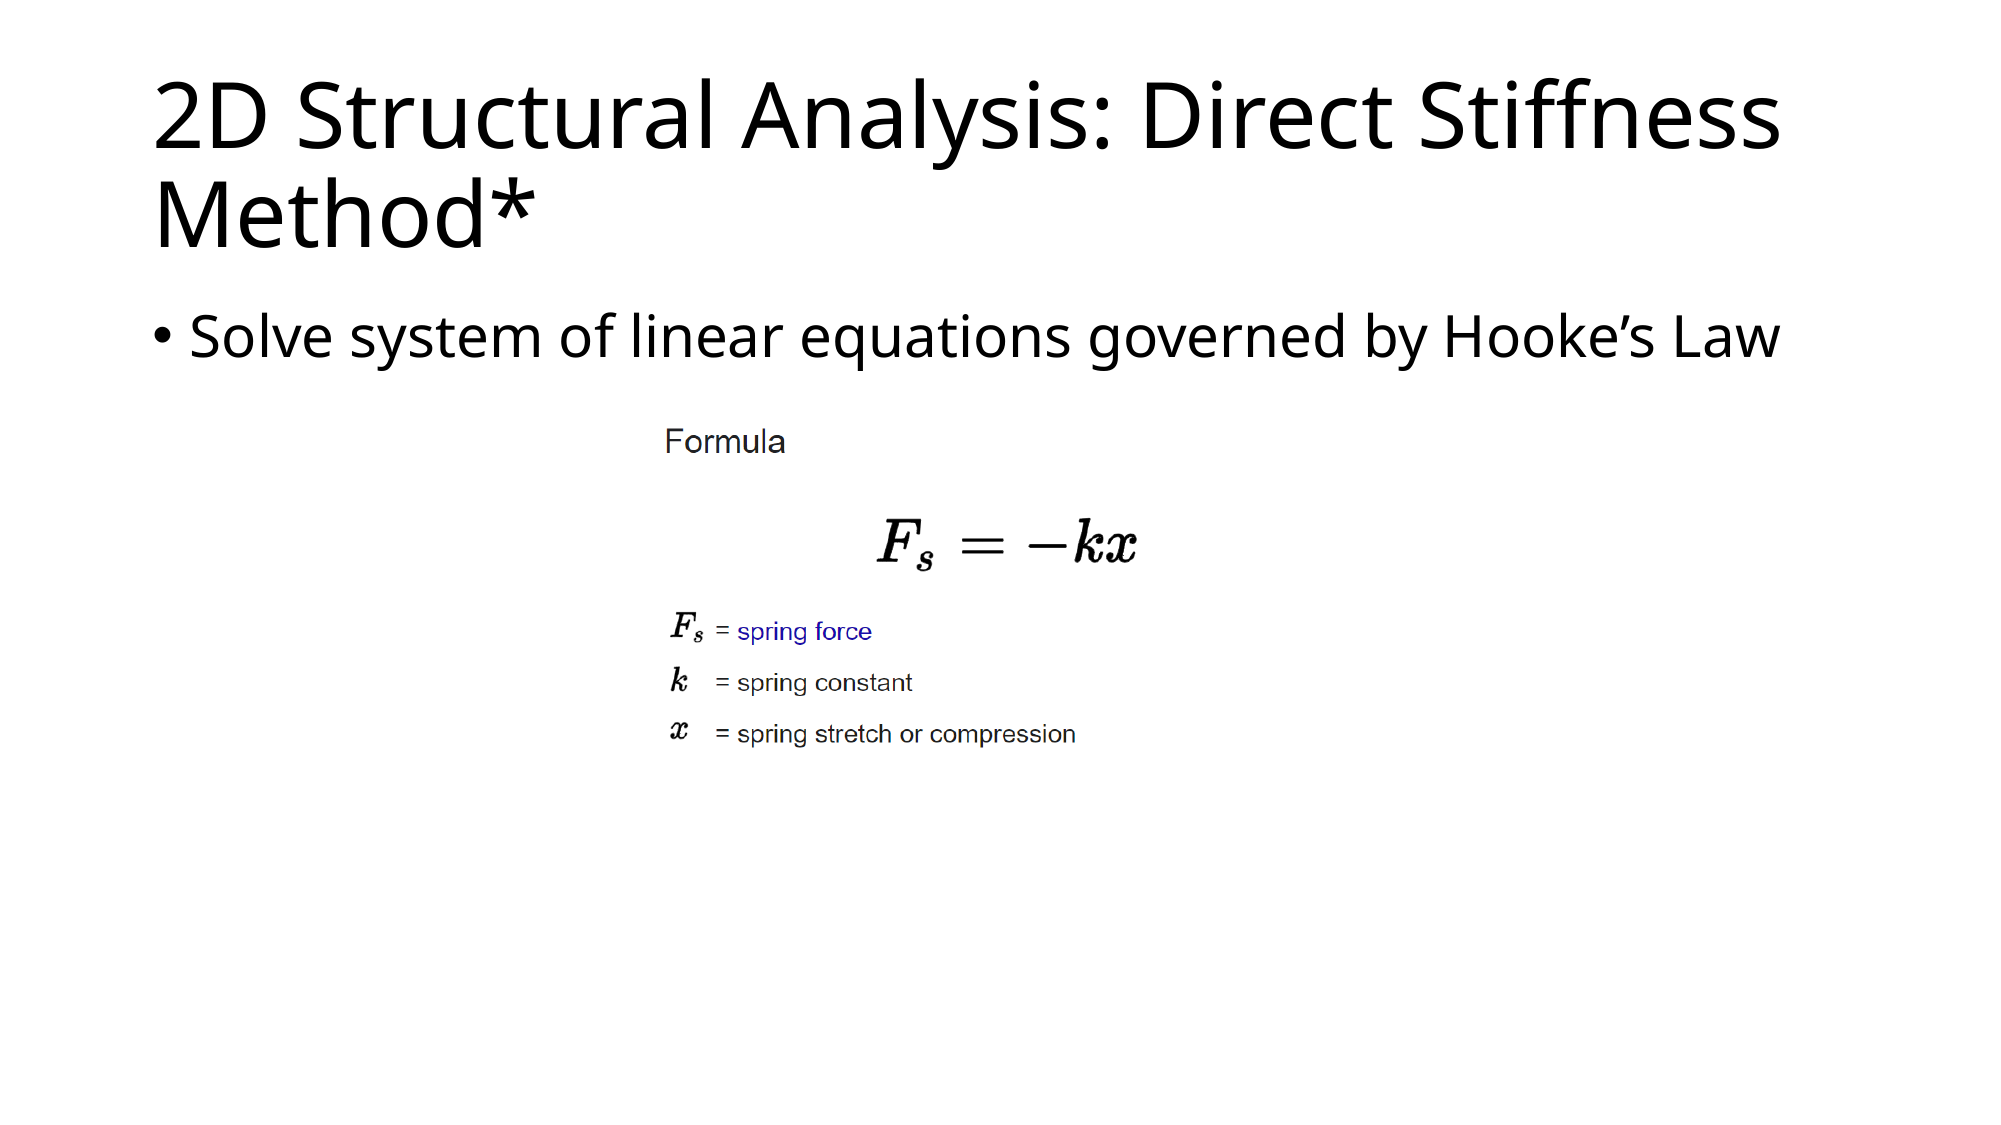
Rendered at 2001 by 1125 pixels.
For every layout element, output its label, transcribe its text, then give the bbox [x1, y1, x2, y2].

picture [647, 412, 1274, 775]
list Solve system of linear equations governed by Hooke’s Law [137, 299, 1863, 1014]
title 2D Structural Analysis: Direct Stiffness Method* [137, 59, 1863, 278]
